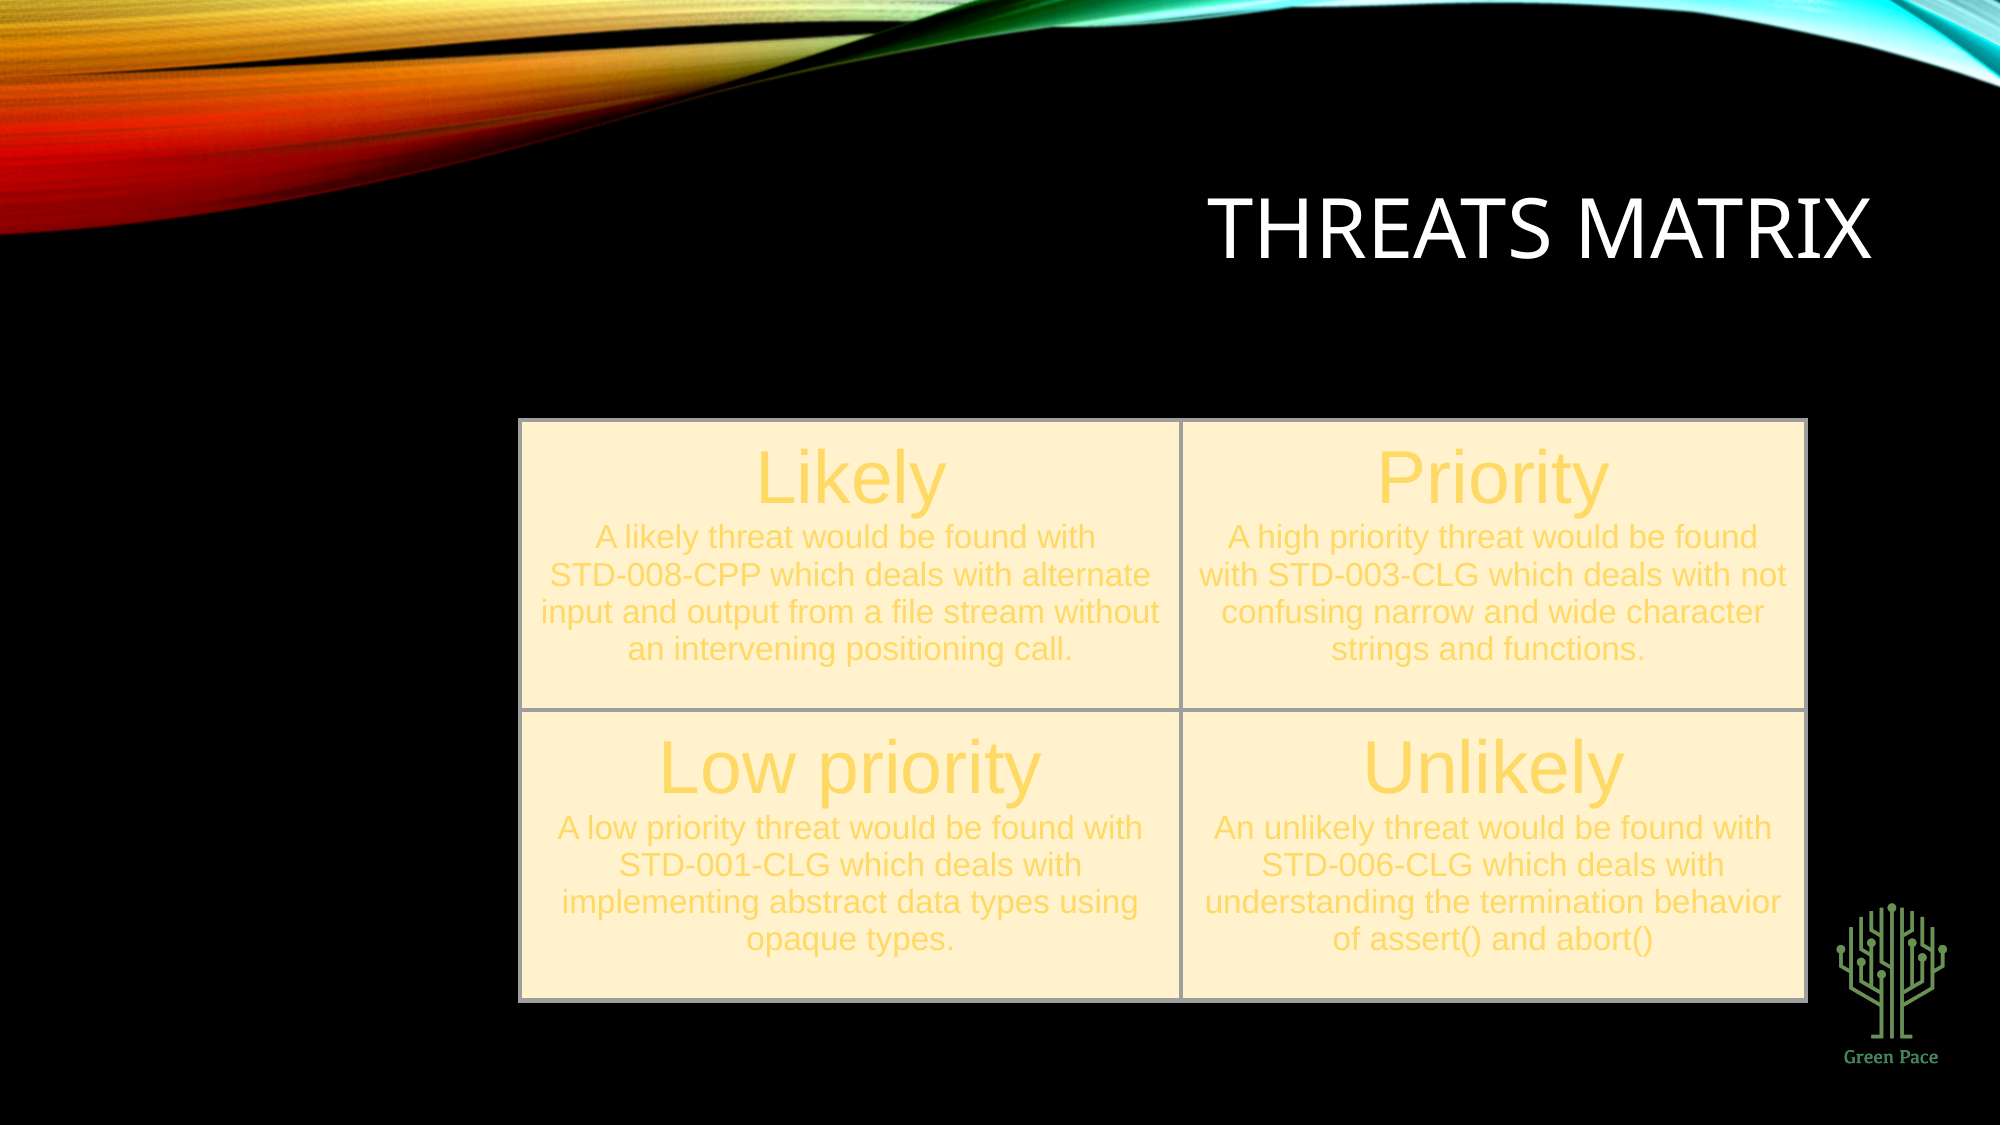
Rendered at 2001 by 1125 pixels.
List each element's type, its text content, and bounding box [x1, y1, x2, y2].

table_cell Low priority A low priority threat would be found with STD-001-CLG which deals with implementing abstract data types using opaque types. [522, 712, 1179, 998]
table_cell Unlikely An unlikely threat would be found with STD-006-CLG which deals with understanding the termination behavior of assert() and abort() [1183, 712, 1804, 998]
table_header Priority A high priority threat would be found with STD-003-CLG which deals with not confusing narrow and wide character strings and functions. [1183, 422, 1804, 708]
picture [1817, 892, 1964, 1082]
picture [0, 0, 2000, 237]
table_header Likely A likely threat would be found with STD-008-CPP which deals with alternate input and output from a file stream without an intervening positioning call. [522, 422, 1179, 708]
title THREATS MATRIX [474, 125, 1888, 338]
